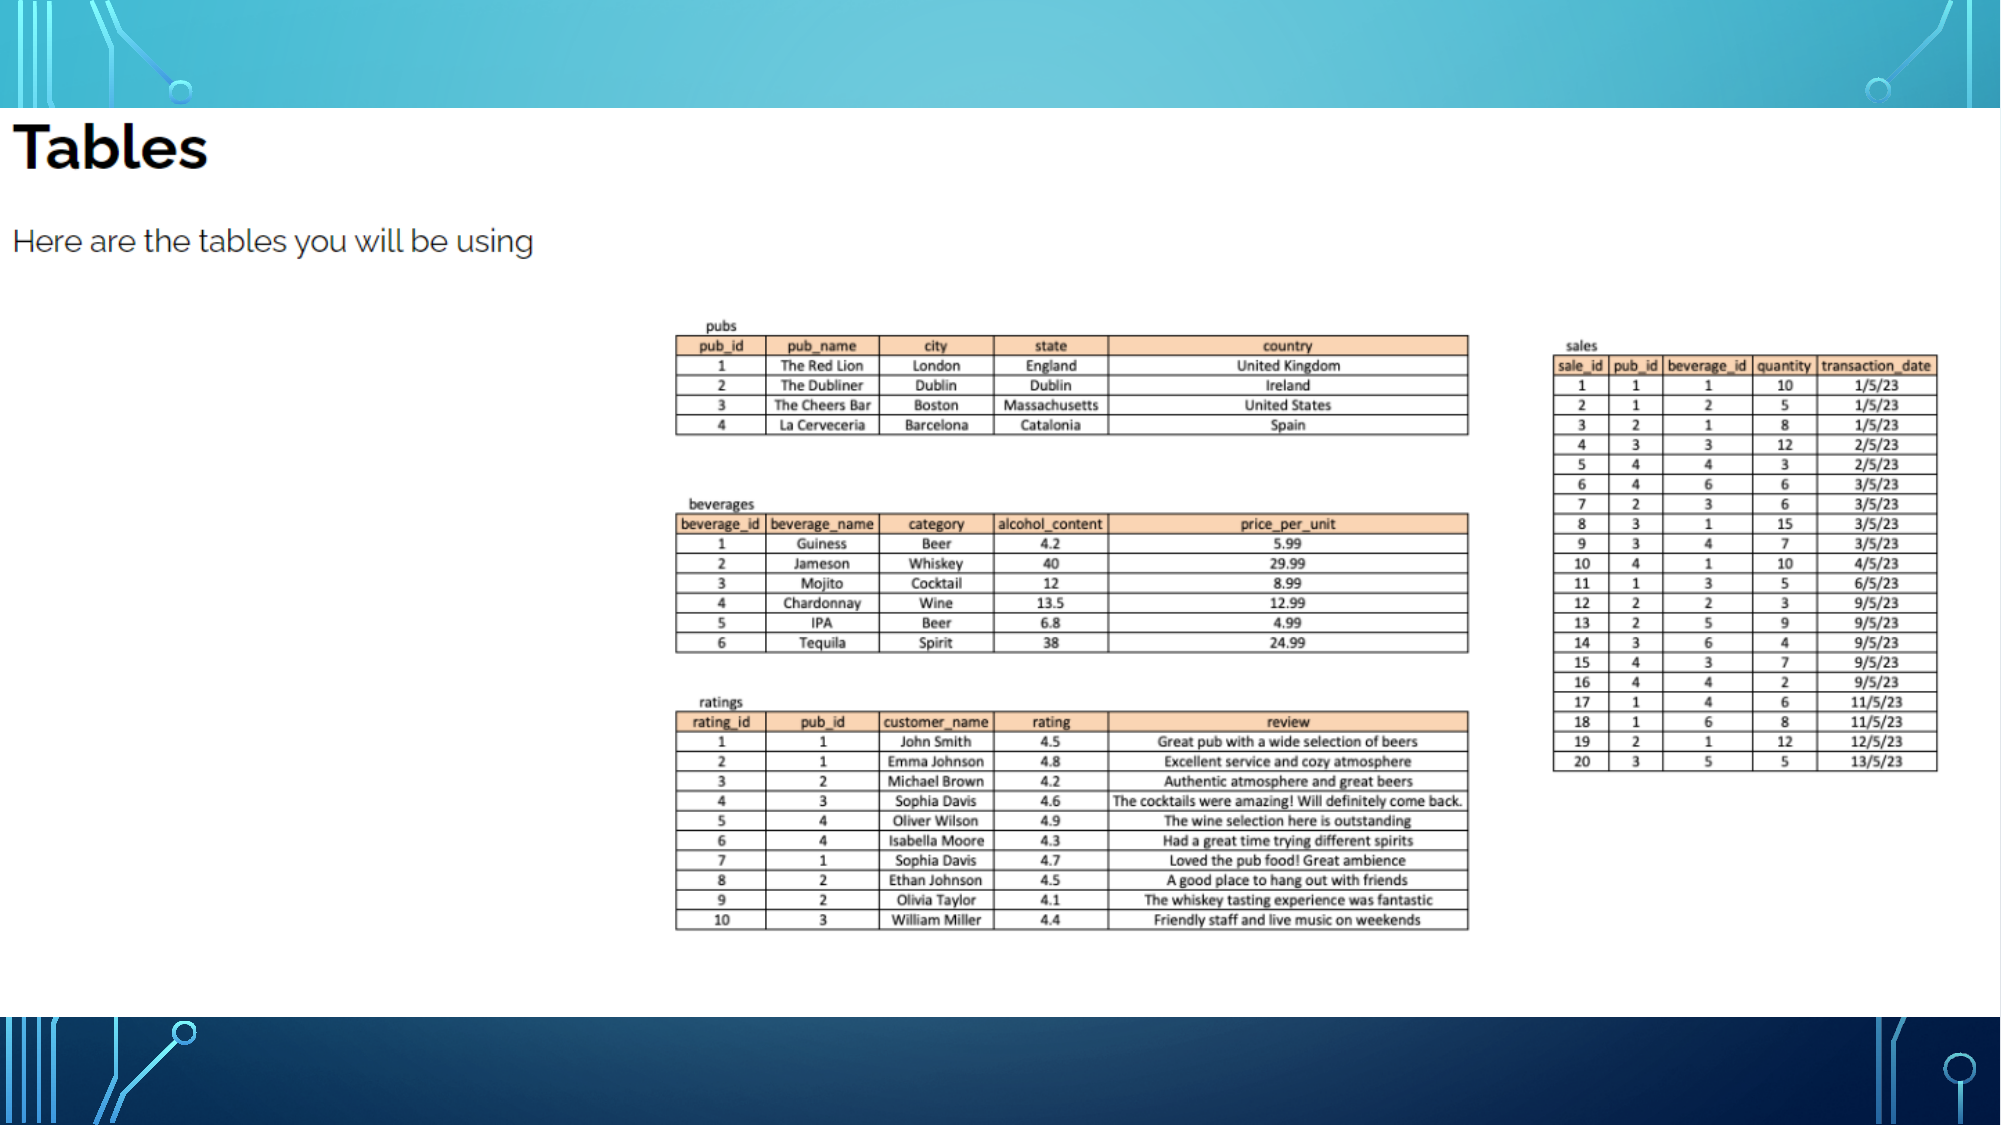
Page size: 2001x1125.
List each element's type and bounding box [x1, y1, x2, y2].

picture [0, 108, 2000, 1017]
